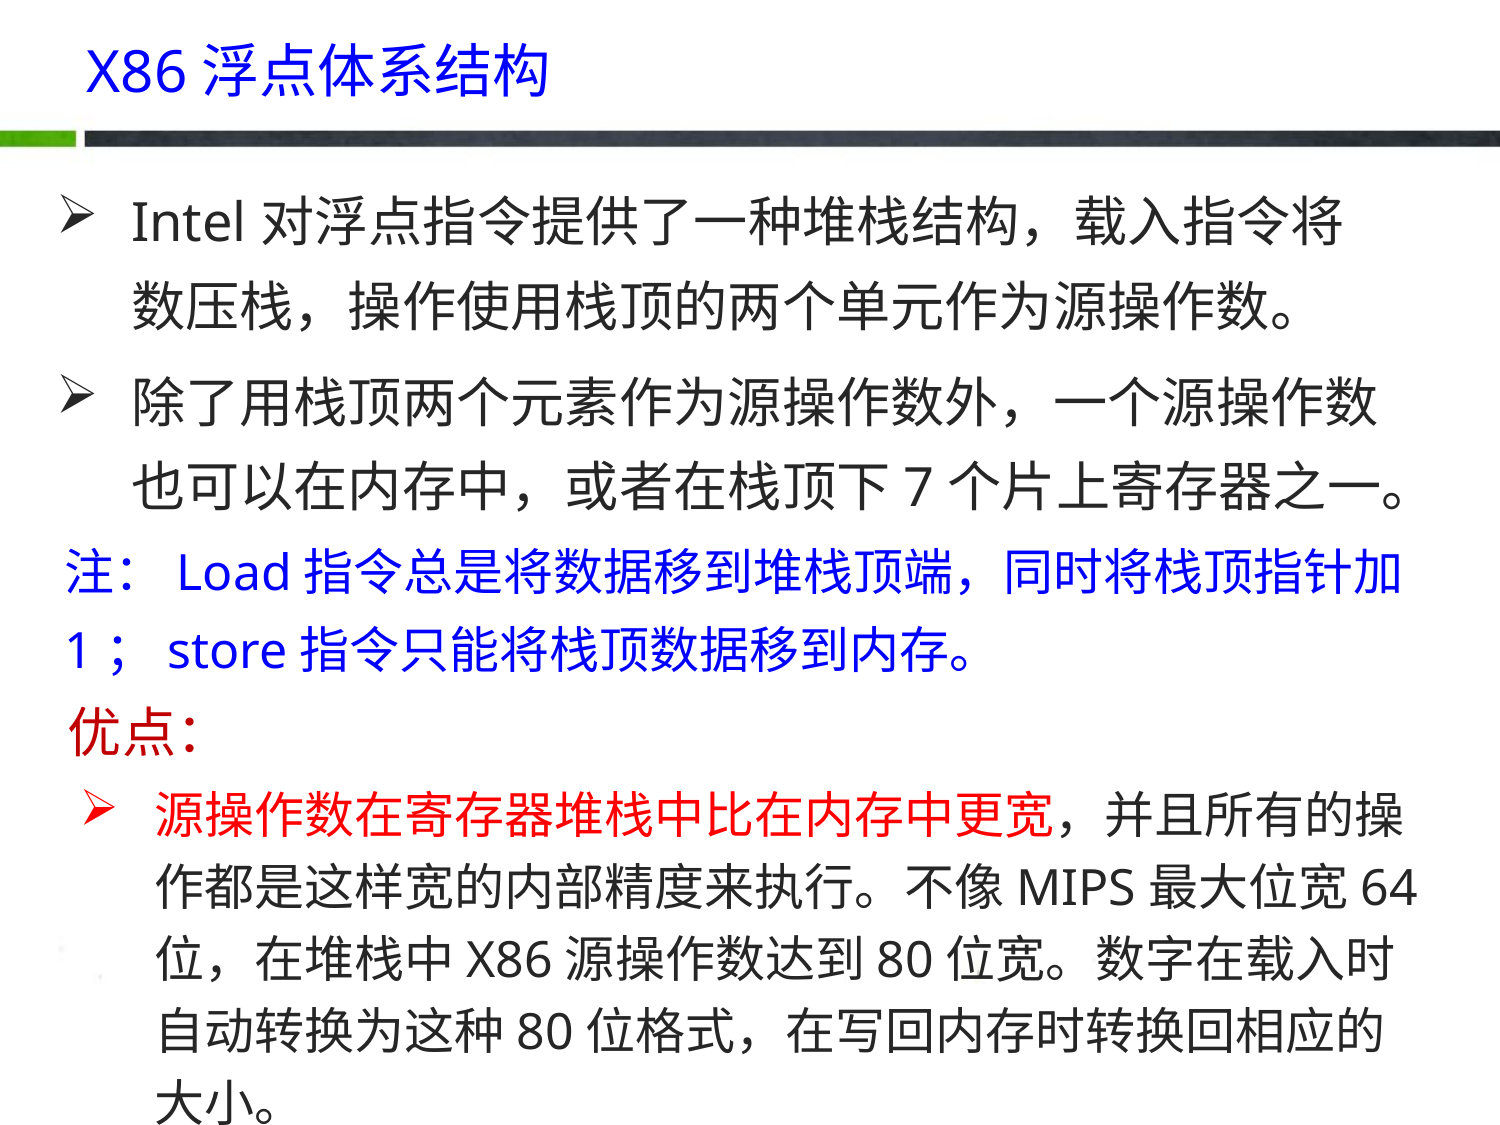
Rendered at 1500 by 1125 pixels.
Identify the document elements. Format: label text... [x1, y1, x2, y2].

title X86浮点体系结构 [71, 12, 1450, 125]
text_box 优点： [53, 686, 1424, 771]
picture [0, 0, 1500, 1125]
text_box 注：Load指令总是将数据移到堆栈顶端，同时将栈顶指针加1；store指令只能将栈顶数据移到内存。 [50, 515, 1459, 686]
text_box Intel对浮点指令提供了一种堆栈结构，载入指令将数压栈，操作使用栈顶的两个单元作为源操作数。 [41, 160, 1412, 341]
text_box 源操作数在寄存器堆栈中比在内存中更宽，并且所有的操作都是这样宽的内部精度来执行。不像MIPS最大位宽64位，在堆栈中X86源操作数达到80位宽。数字在载入时自动转换为这种80位格式，在写回内存时转换回相应的大小。 [64, 764, 1439, 1125]
text_box 除了用栈顶两个元素作为源操作数外，一个源操作数也可以在内存中，或者在栈顶下7个片上寄存器之一。 [41, 341, 1412, 525]
